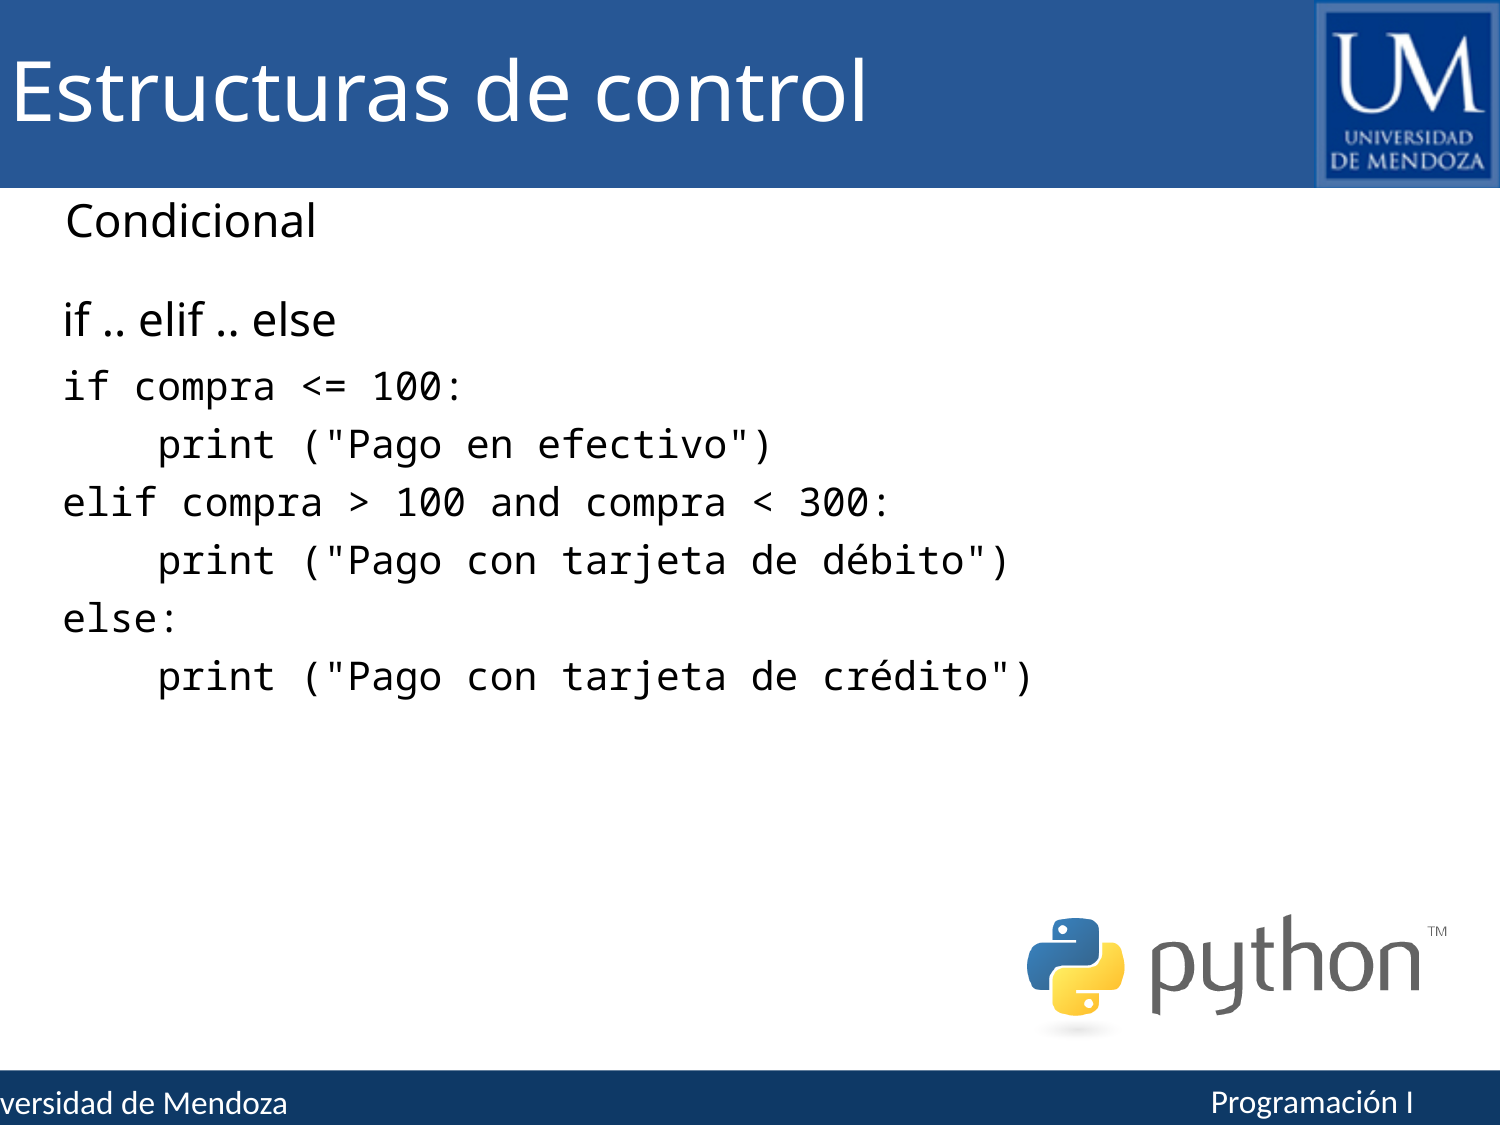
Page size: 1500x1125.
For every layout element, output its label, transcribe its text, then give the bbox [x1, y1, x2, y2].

list Condicional if .. elif .. else if compra <= 100: print ("Pago en efectivo") elif compra > 100 and compra < 300: print ("Pago con tarjeta de débito") else: print ("Pago con tarjeta de crédito") [0, 184, 1500, 1072]
picture [1301, 0, 1500, 184]
title Estructuras de control [1, 0, 1301, 184]
picture [956, 888, 1487, 1068]
